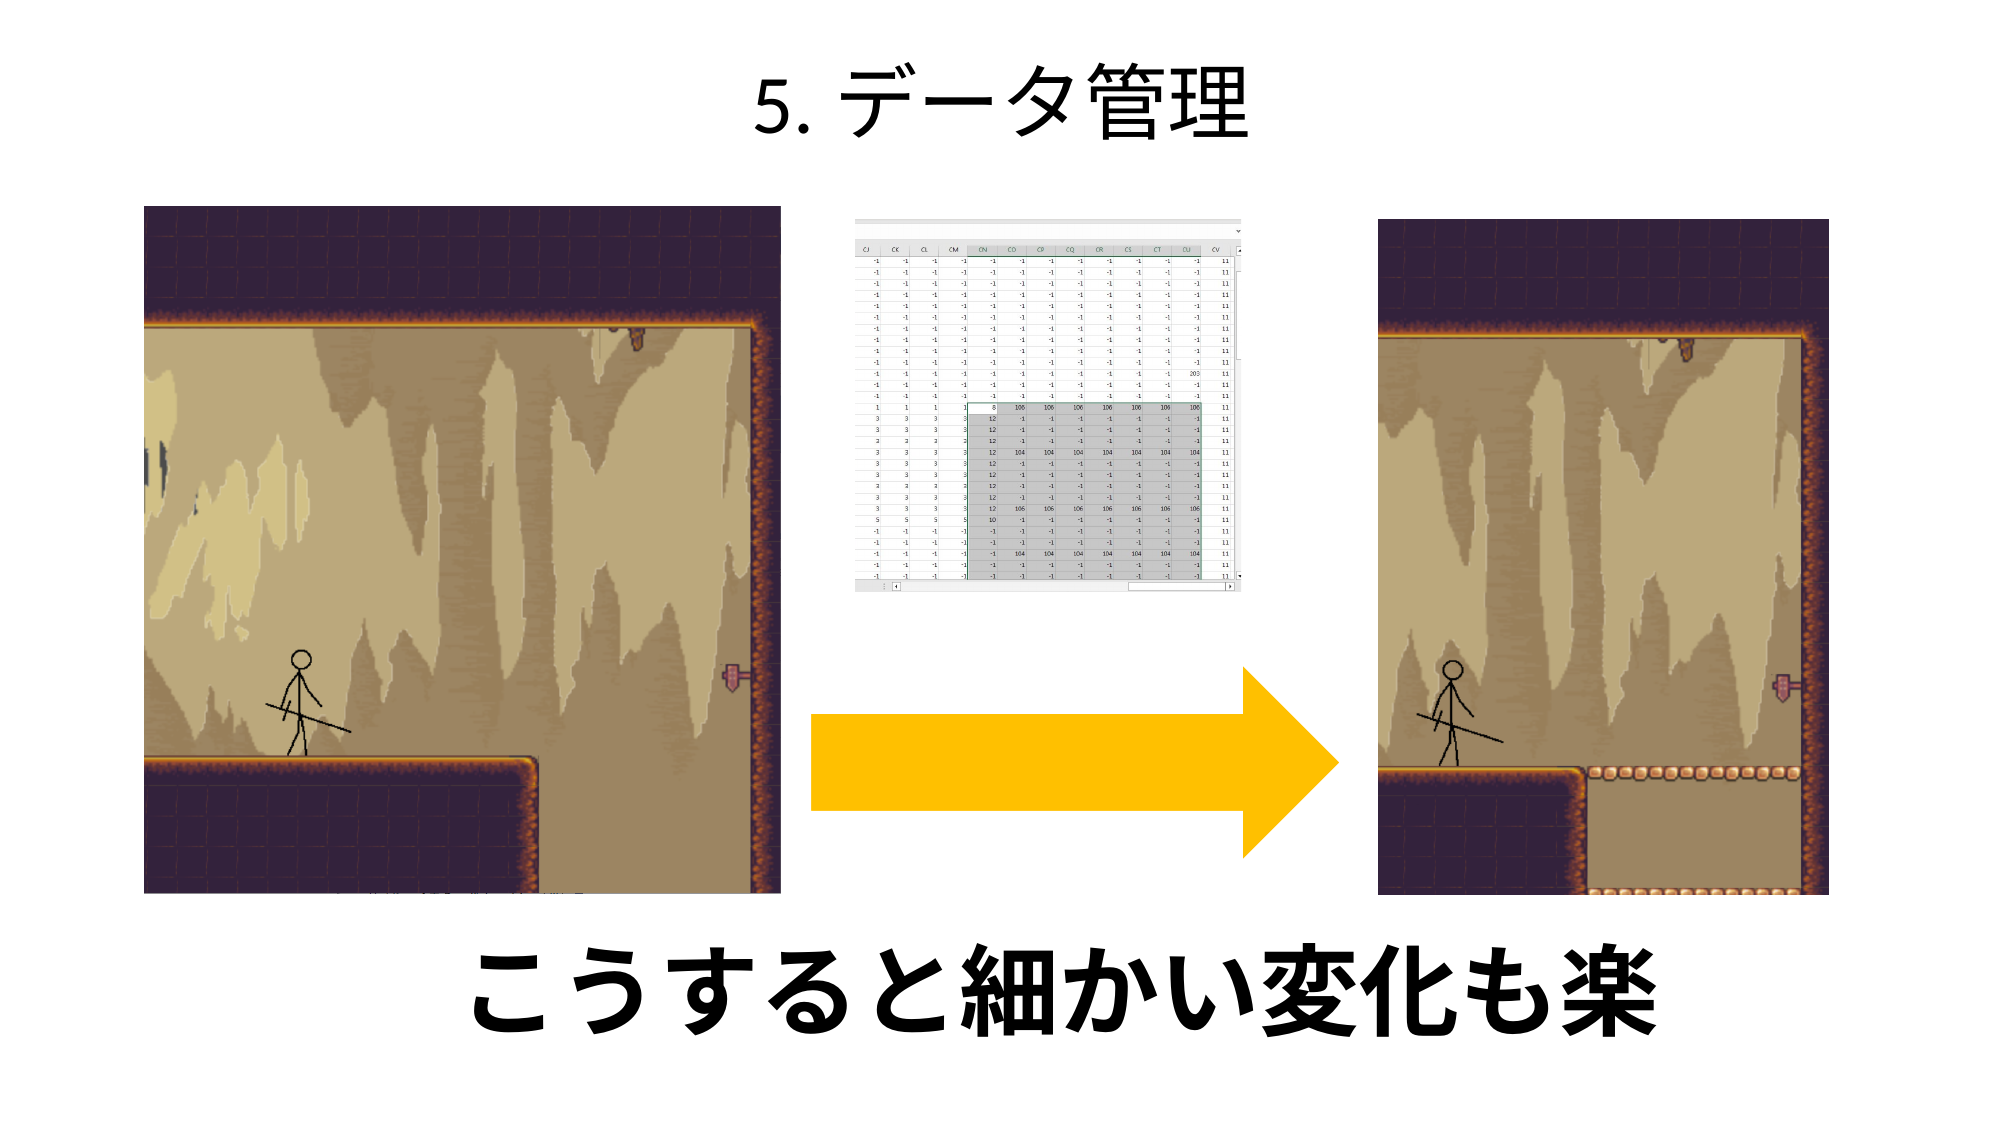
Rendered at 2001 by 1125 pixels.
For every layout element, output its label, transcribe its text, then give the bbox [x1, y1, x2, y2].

text_box [809, 660, 1343, 864]
picture [854, 219, 1242, 592]
text_box 5.データ管理 [448, 42, 1554, 158]
picture [1378, 219, 1829, 895]
title こうすると細かい変化も楽 [361, 927, 1758, 1058]
picture [144, 206, 781, 894]
